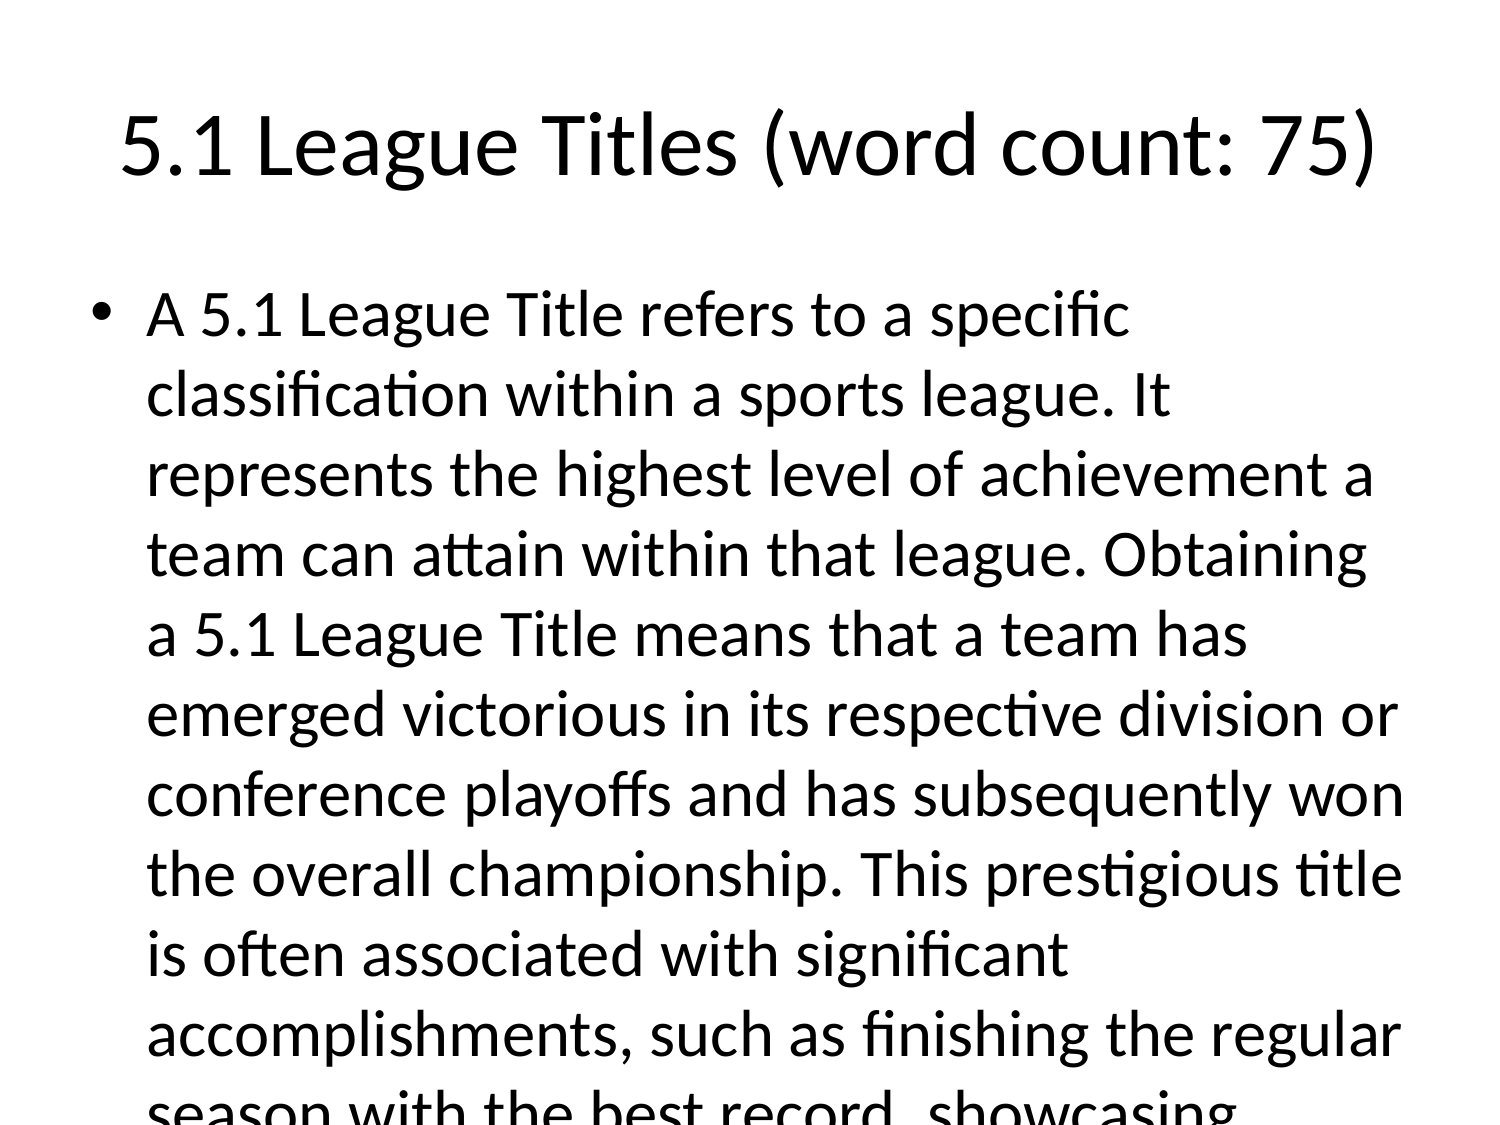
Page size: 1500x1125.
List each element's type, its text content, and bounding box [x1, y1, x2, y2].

list A 5.1 League Title refers to a specific classification within a sports league. It represents the highest level of achievement a team can attain within that league. Obtaining a 5.1 League Title means that a team has emerged victorious in its respective division or conference playoffs and has subsequently won the overall championship. This prestigious title is often associated with significant accomplishments, such as finishing the regular season with the best record, showcasing exceptional performance, and prevailing in intense competition against other top teams. [75, 262, 1425, 1005]
title 5.1 League Titles (word count: 75) [75, 45, 1425, 233]
